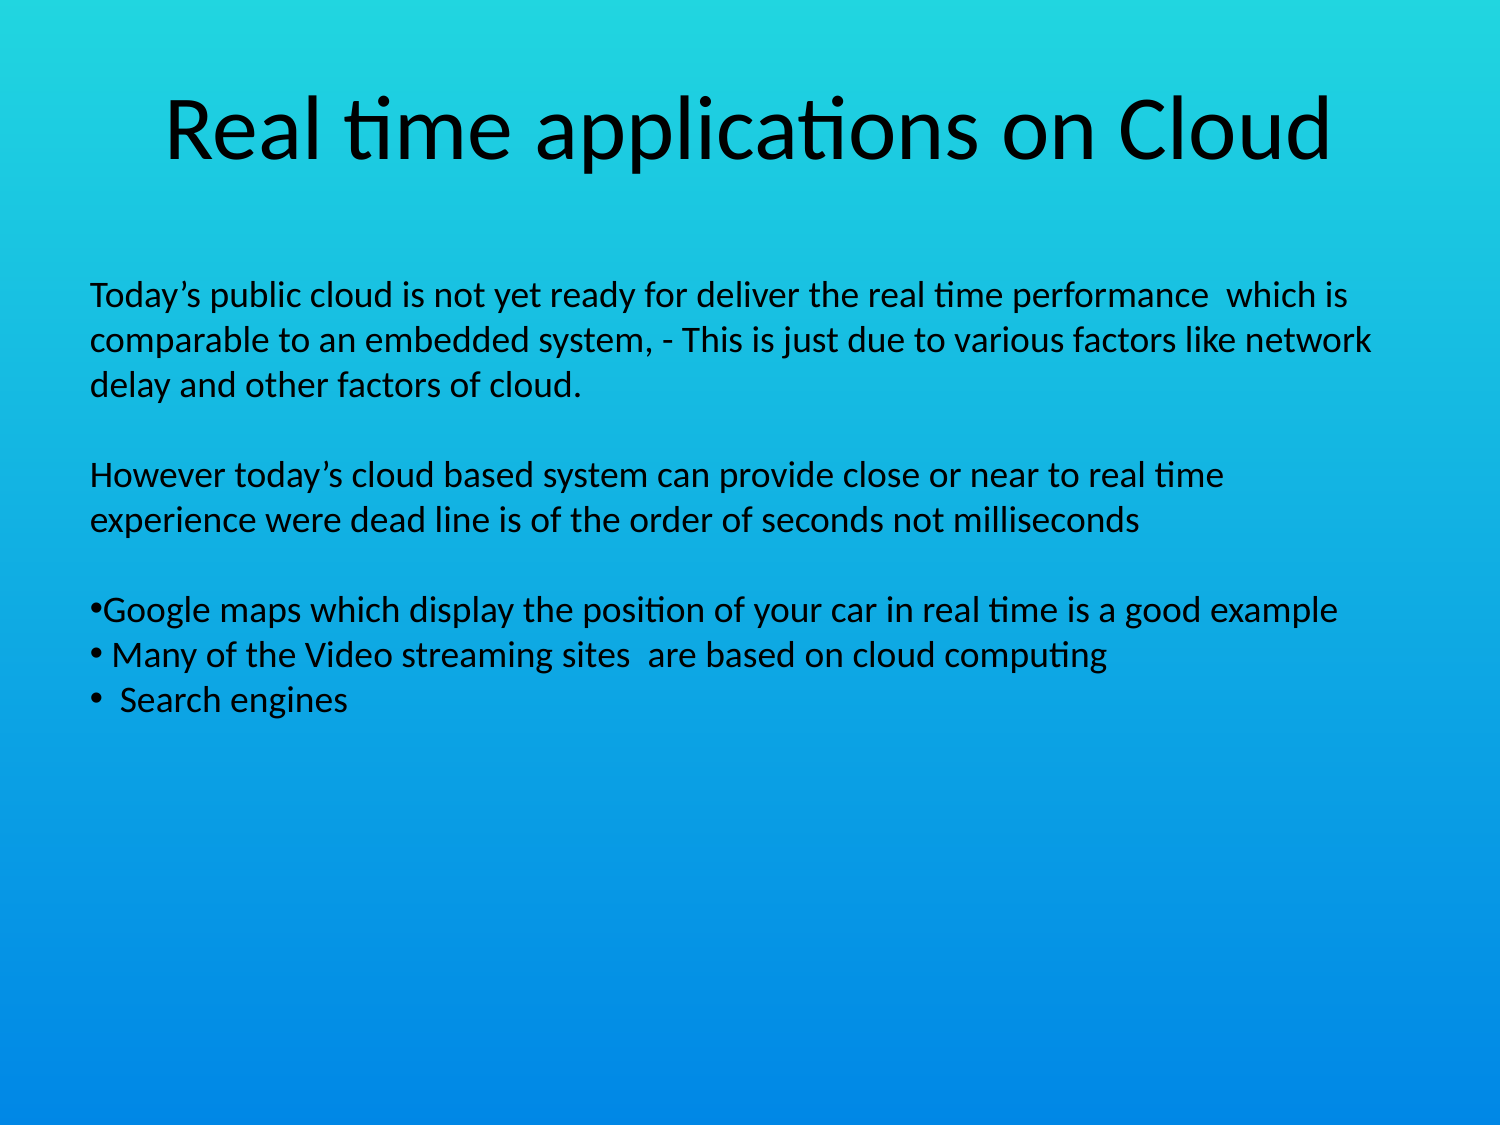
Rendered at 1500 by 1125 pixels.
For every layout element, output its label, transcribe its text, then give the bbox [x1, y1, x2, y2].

title Real time applications on Cloud [75, 45, 1425, 200]
text_box Today’s public cloud is not yet ready for deliver the real time performance which is comparable to an embedded system, - This is just due to various factors like network delay and other factors of cloud. However today’s cloud based system can provide close or near to real time experience were dead line is of the order of seconds not milliseconds Google maps which display the position of your car in real time is a good example Many of the Video streaming sites are based on cloud computing Search engines [74, 262, 1413, 728]
